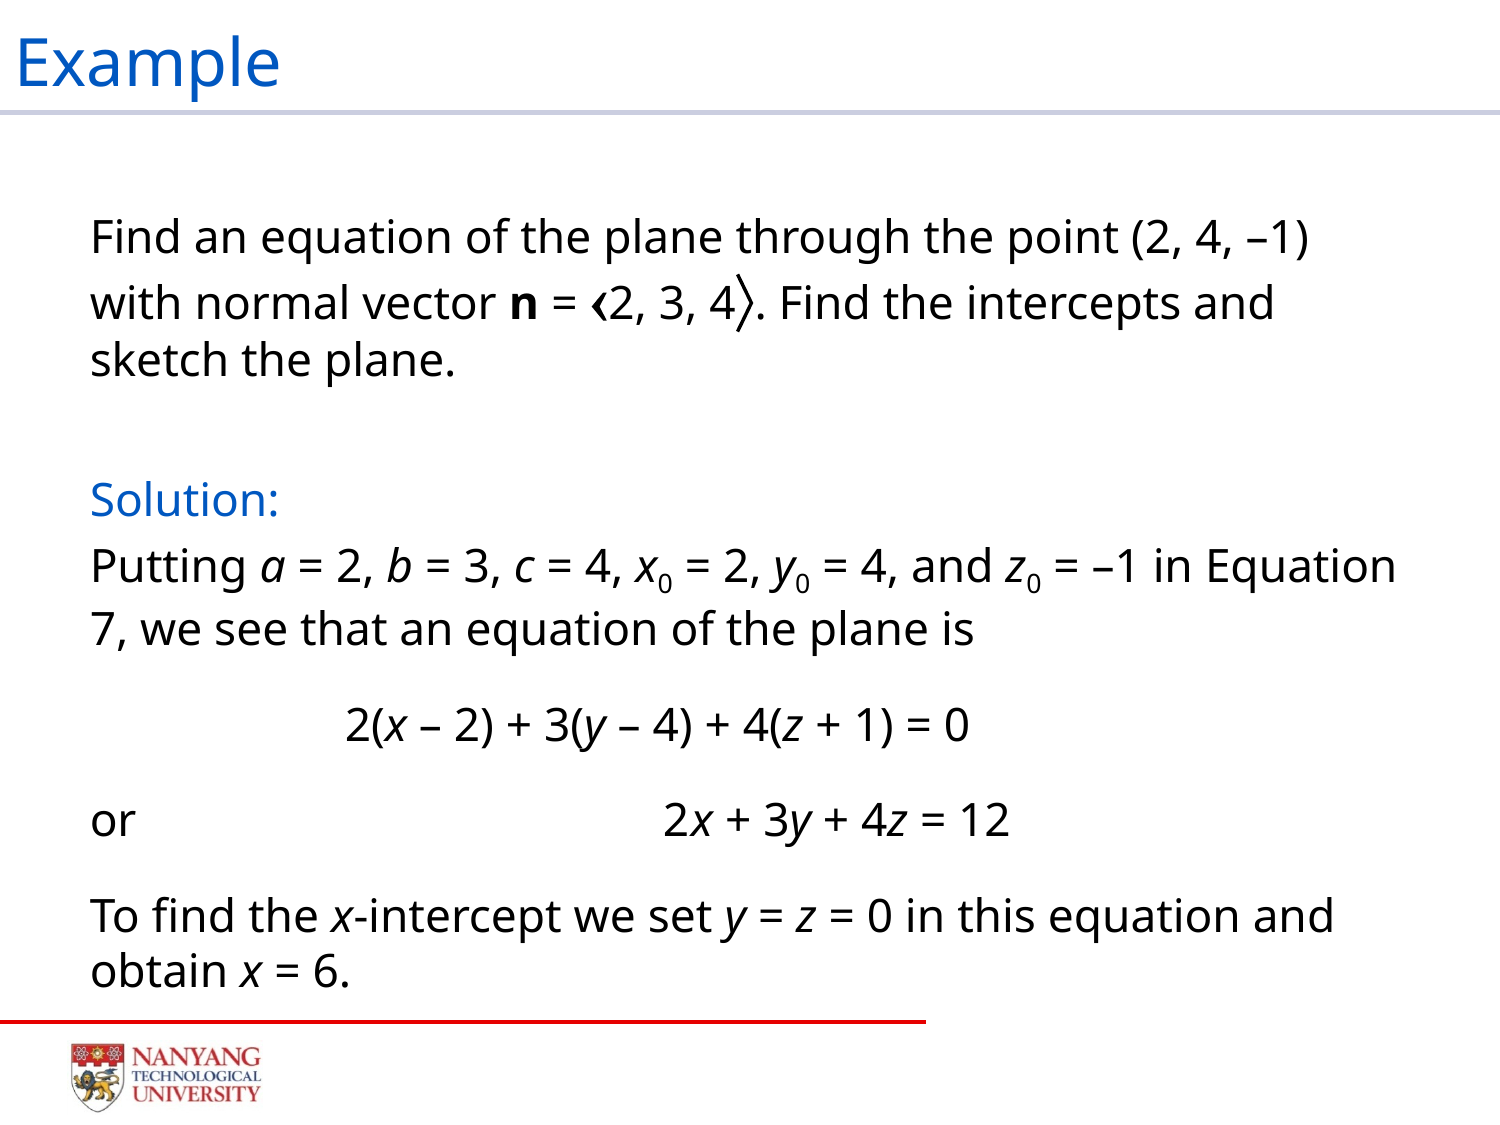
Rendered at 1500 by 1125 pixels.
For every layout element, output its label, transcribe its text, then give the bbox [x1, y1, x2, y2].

list Find an equation of the plane through the point (2, 4, –1) with normal vector n = 2, 3, 4. Find the intercepts and sketch the plane. Solution: Putting a = 2, b = 3, c = 4, x0 = 2, y0 = 4, and z0 = –1 in Equation 7, we see that an equation of the plane is 2(x – 2) + 3(y – 4) + 4(z + 1) = 0 or 2x + 3y + 4z = 12 To find the x-intercept we set y = z = 0 in this equation and obtain x = 6. [75, 200, 1425, 1010]
picture [67, 1040, 263, 1115]
title Example [0, 12, 1500, 92]
